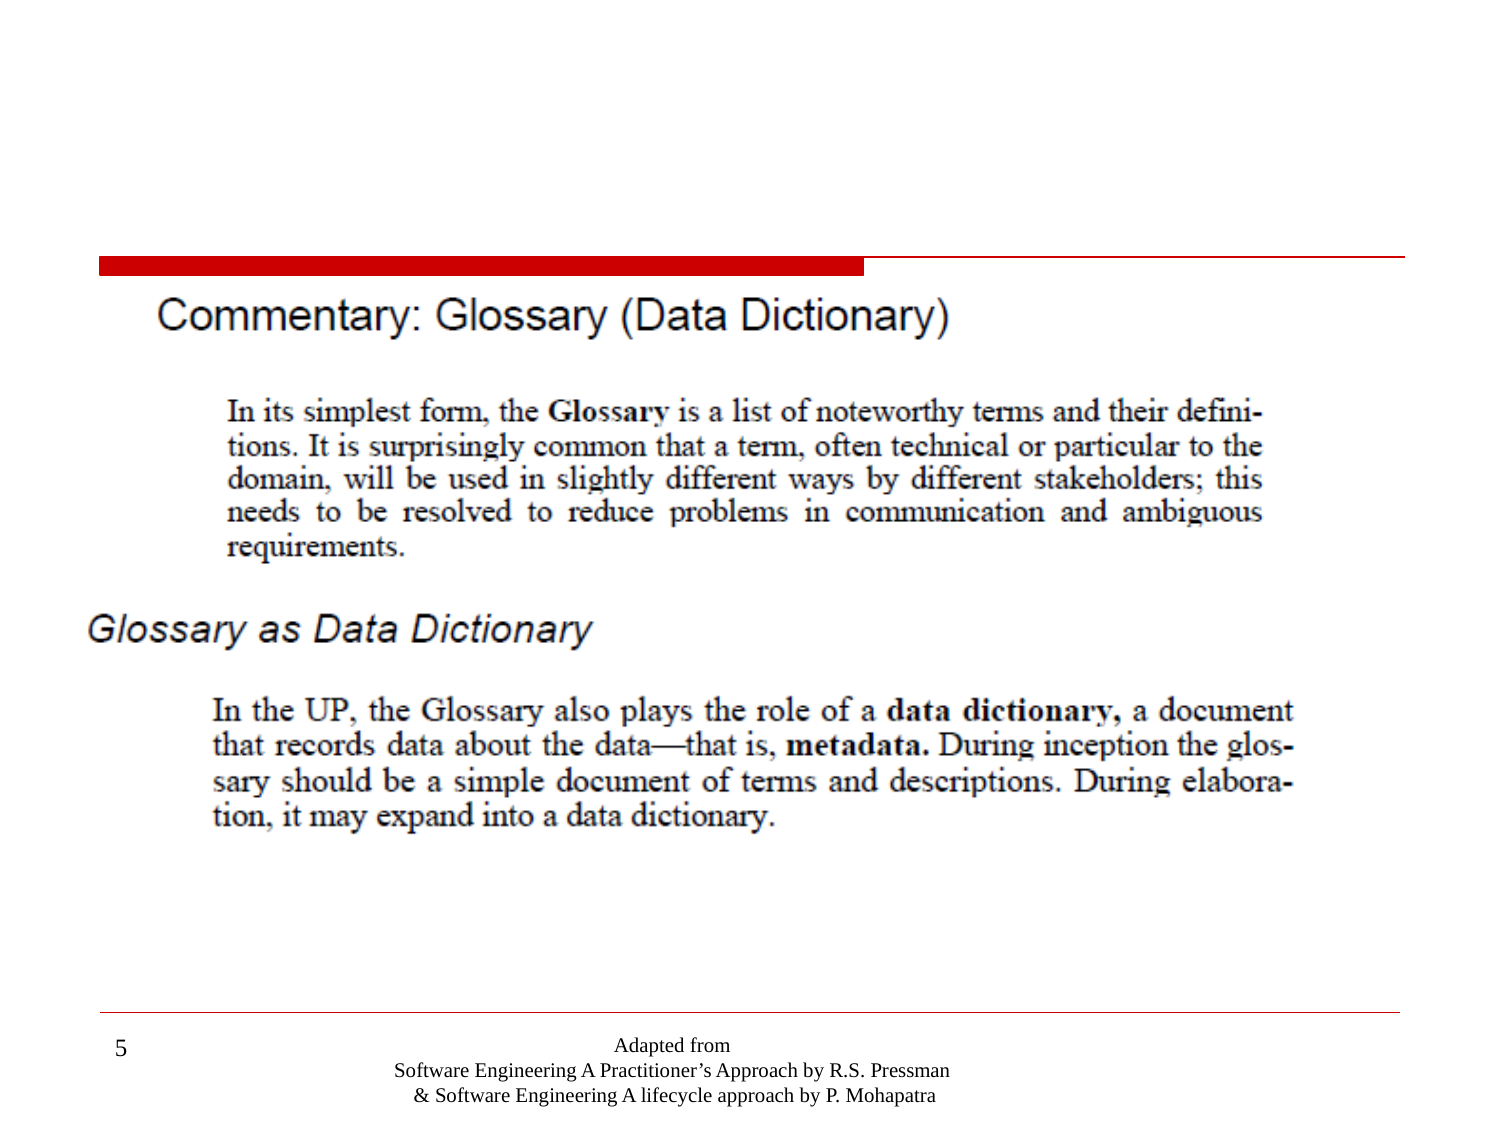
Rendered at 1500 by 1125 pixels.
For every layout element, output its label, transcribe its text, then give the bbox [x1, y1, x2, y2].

slide_number 5 [99, 1024, 425, 1103]
picture [137, 287, 1331, 573]
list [49, 599, 1388, 838]
footer Adapted from Software Engineering A Practitioner’s Approach by R.S. Pressman & Software Engineering A lifecycle approach by P. Mohapatra [362, 1024, 988, 1088]
